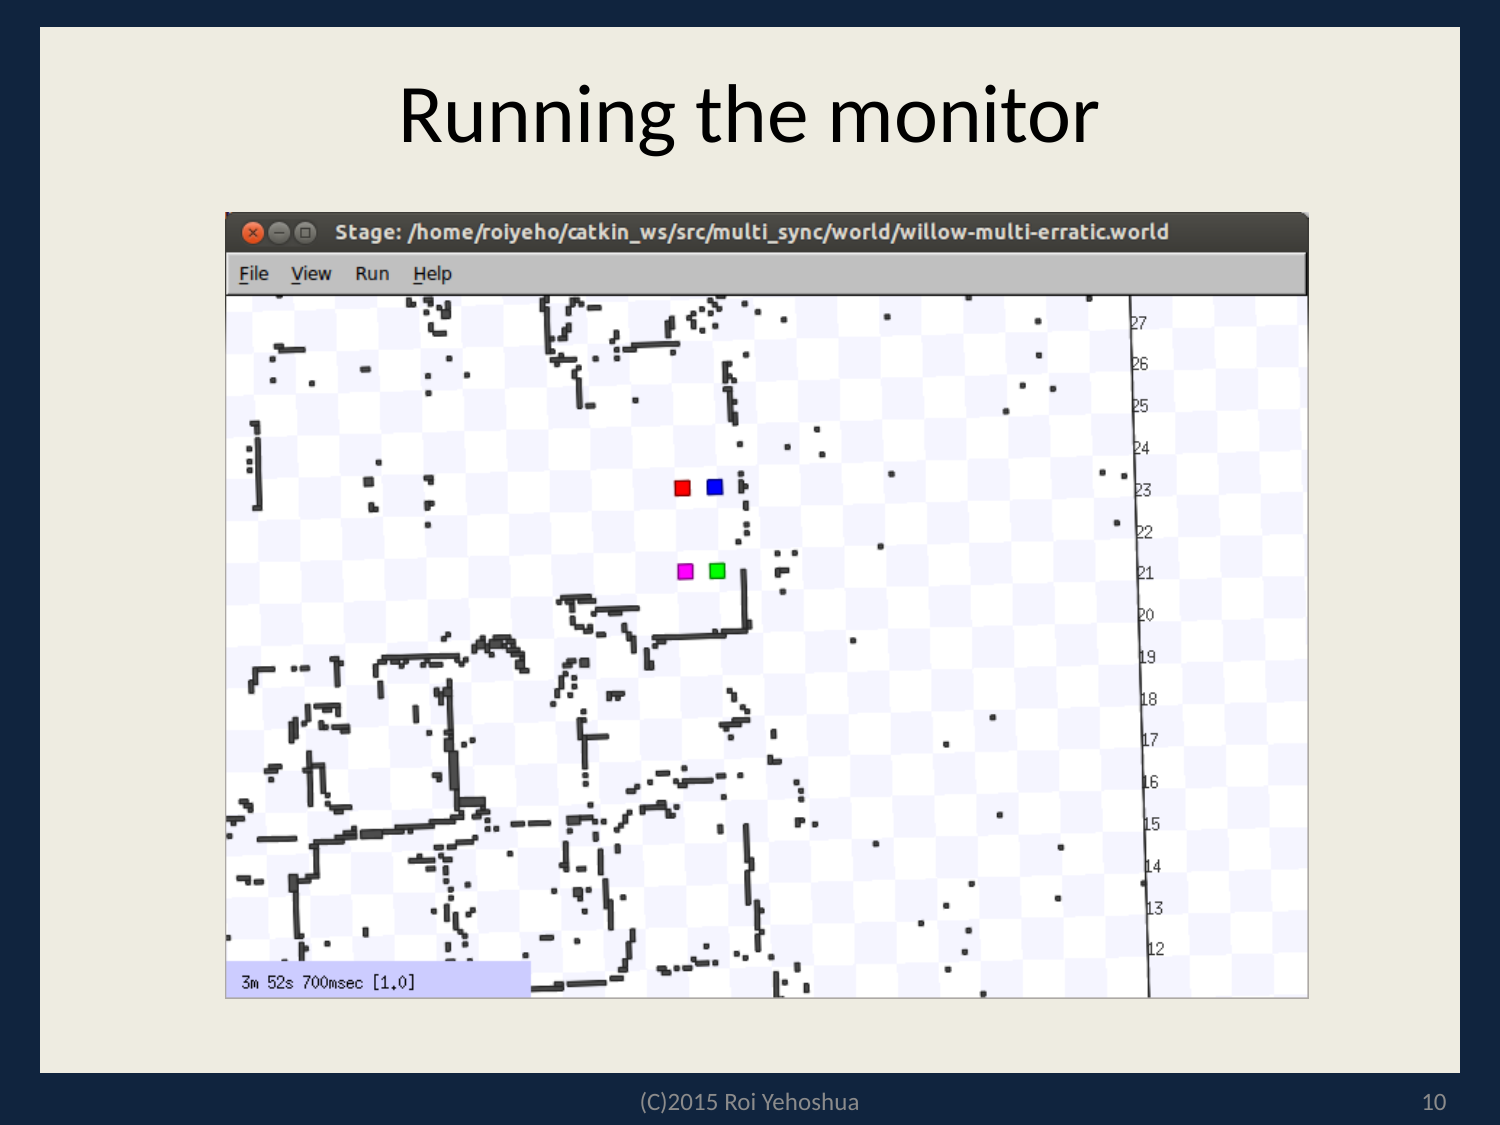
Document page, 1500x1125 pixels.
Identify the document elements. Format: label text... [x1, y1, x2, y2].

footer (C)2015 Roi Yehoshua [512, 1074, 988, 1125]
slide_number 10 [1111, 1074, 1462, 1125]
title Running the monitor [37, 31, 1463, 188]
picture [224, 212, 1309, 999]
